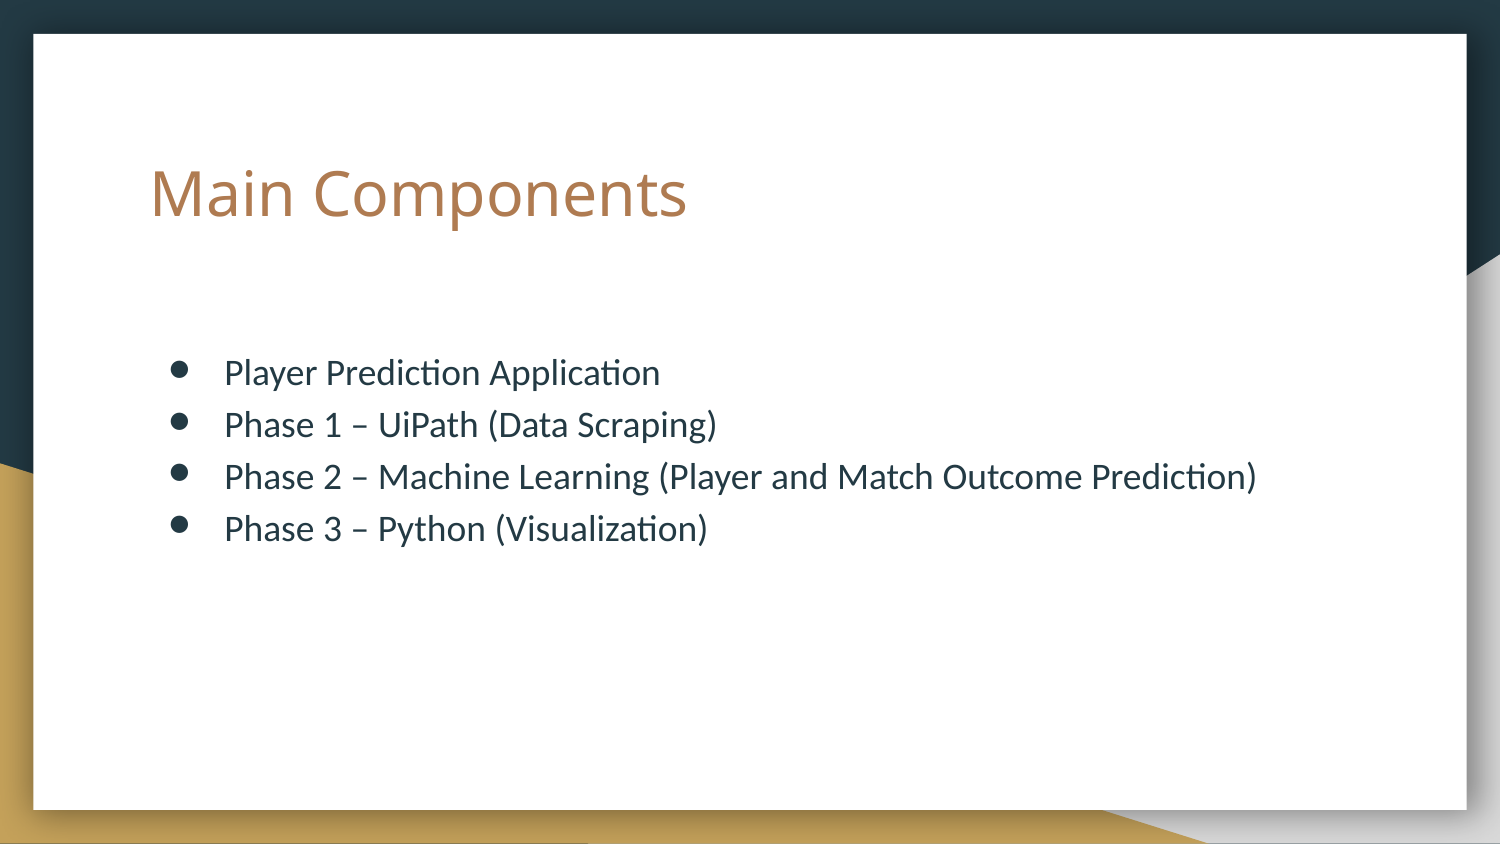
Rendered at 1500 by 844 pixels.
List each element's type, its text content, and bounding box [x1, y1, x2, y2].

title Main Components [134, 138, 1366, 296]
list Player Prediction Application Phase 1 – UiPath (Data Scraping) Phase 2 – Machine Learning (Player and Match Outcome Prediction) Phase 3 – Python (Visualization) [134, 326, 1366, 729]
